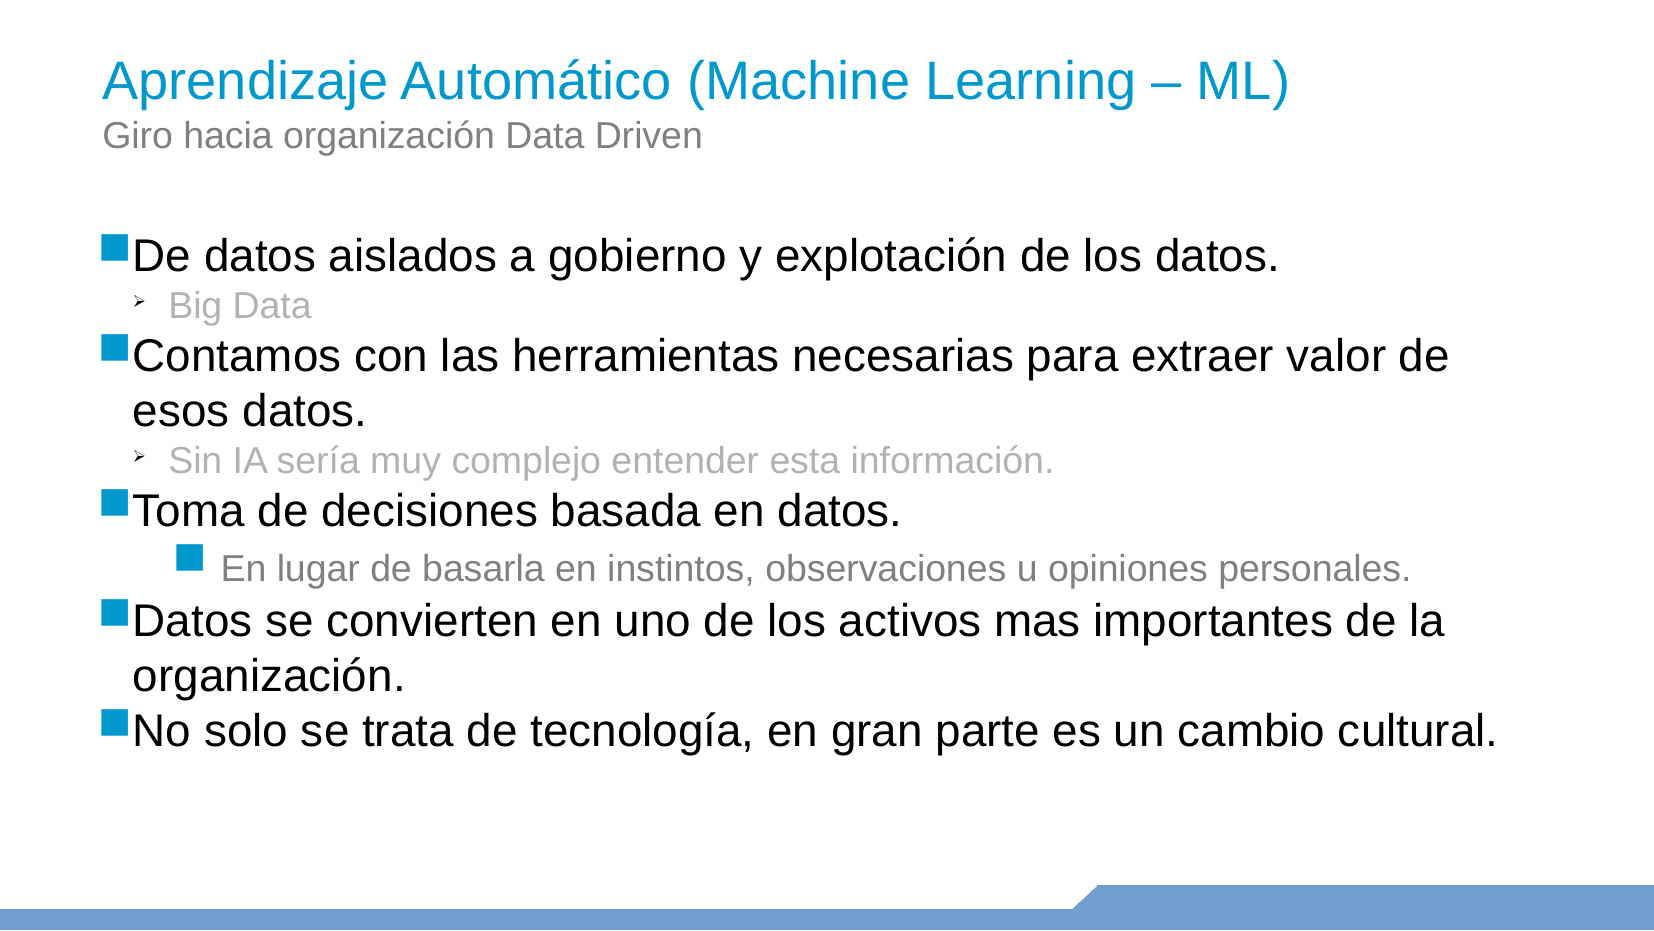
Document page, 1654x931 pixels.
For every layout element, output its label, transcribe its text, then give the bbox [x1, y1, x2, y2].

text_box [94, 225, 1572, 686]
text_box Aprendizaje Automático (Machine Learning – ML) Giro hacia organización Data Driven [87, 38, 1536, 156]
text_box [0, 885, 1654, 931]
text_box De datos aislados a gobierno y explotación de los datos. Big Data Contamos con las herramientas necesarias para extraer valor de esos datos. Sin IA sería muy complejo entender esta información. Toma de decisiones basada en datos. En lugar de basarla en instintos, observaciones u opiniones personales. Datos se convierten en uno de los activos mas importantes de la organización. No solo se trata de tecnología, en gran parte es un cambio cultural. [82, 218, 1561, 680]
